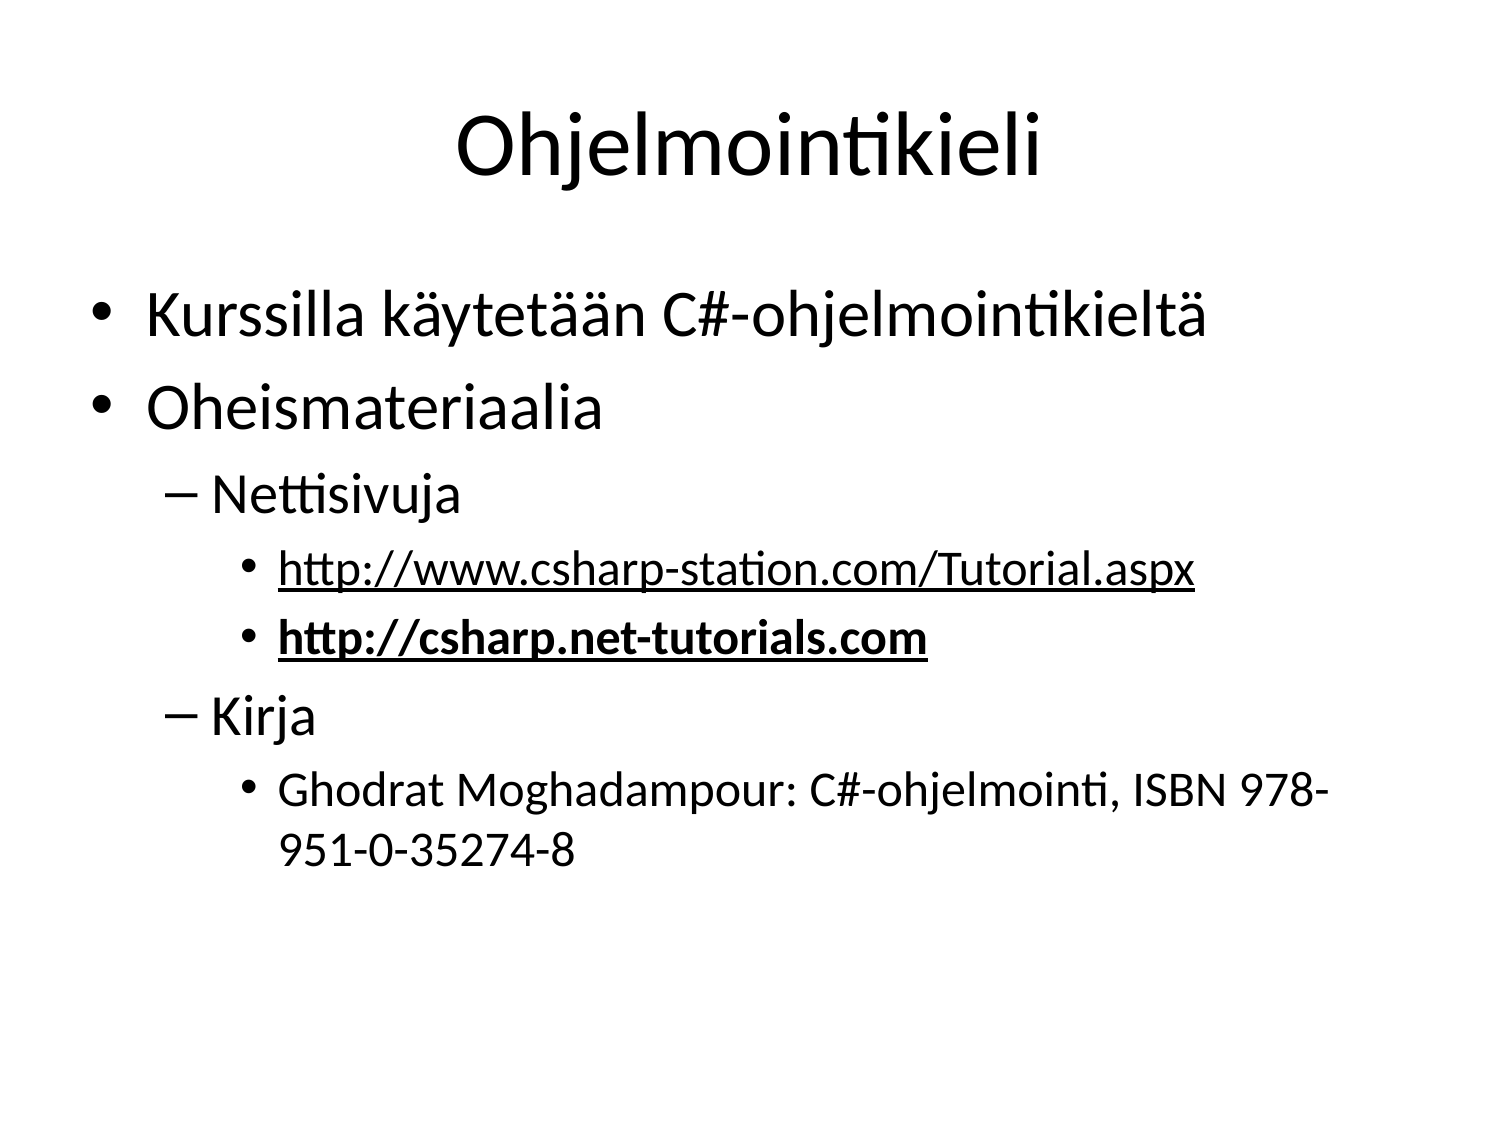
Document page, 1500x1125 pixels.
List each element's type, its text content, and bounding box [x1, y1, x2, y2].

list Kurssilla käytetään C#-ohjelmointikieltä Oheismateriaalia Nettisivuja http://www.csharp-station.com/Tutorial.aspx http://csharp.net-tutorials.com Kirja Ghodrat Moghadampour: C#-ohjelmointi, ISBN 978-951-0-35274-8 [75, 262, 1425, 1005]
title Ohjelmointikieli [75, 45, 1425, 233]
